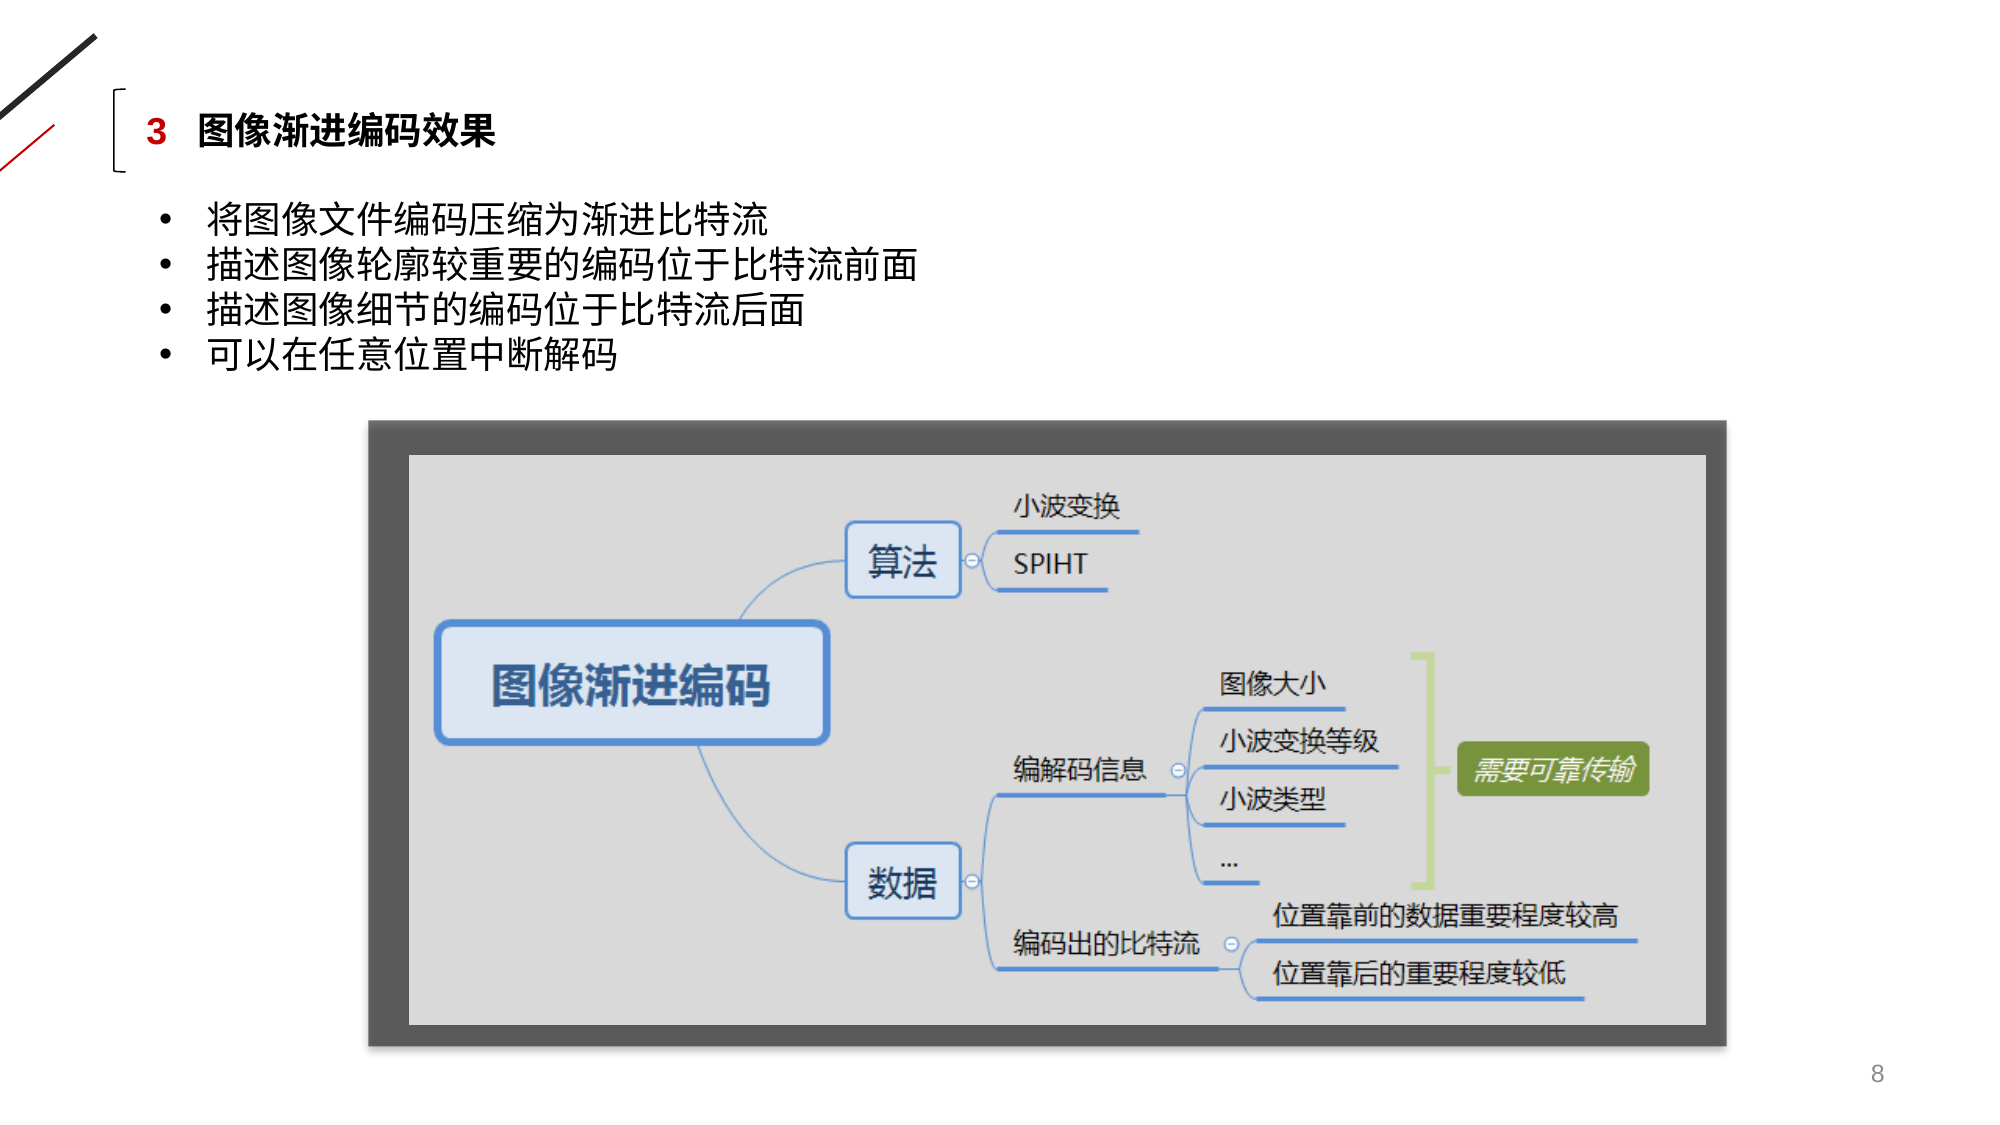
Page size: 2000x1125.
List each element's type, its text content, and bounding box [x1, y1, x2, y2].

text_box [0, 124, 55, 179]
text_box 3 图像渐进编码效果 [131, 100, 513, 160]
text_box 将图像文件编码压缩为渐进比特流 描述图像轮廓较重要的编码位于比特流前面 描述图像细节的编码位于比特流后面 可以在任意位置中断解码 [144, 188, 1662, 383]
picture [408, 455, 1706, 1025]
text_box [113, 88, 126, 173]
slide_number 8 [1433, 1042, 1900, 1103]
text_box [0, 35, 96, 144]
text_box [366, 418, 1729, 1048]
